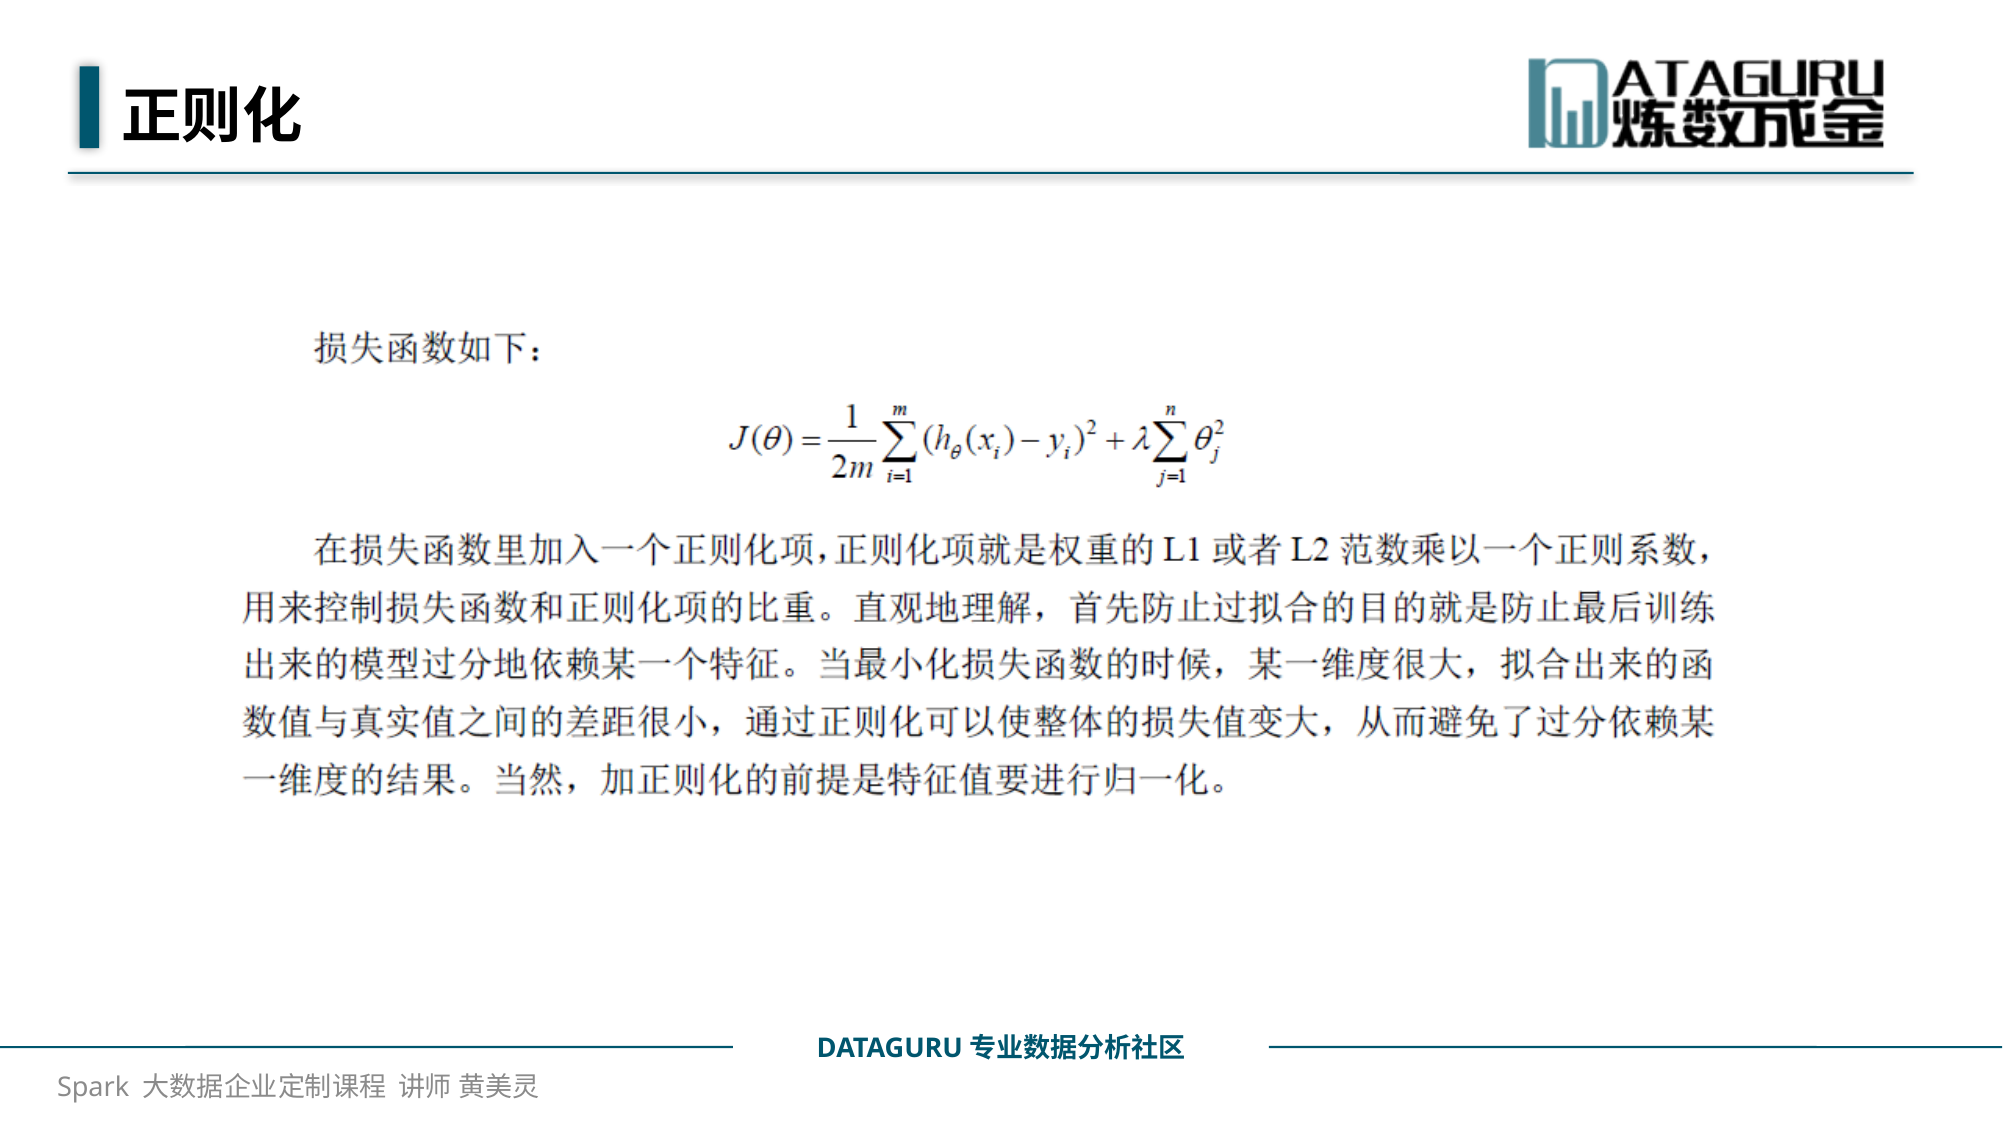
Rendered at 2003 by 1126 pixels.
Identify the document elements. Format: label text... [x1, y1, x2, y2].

list [99, 172, 1903, 1000]
picture [201, 308, 1801, 817]
title 正则化 [103, 66, 1462, 162]
picture [1508, 19, 1903, 171]
